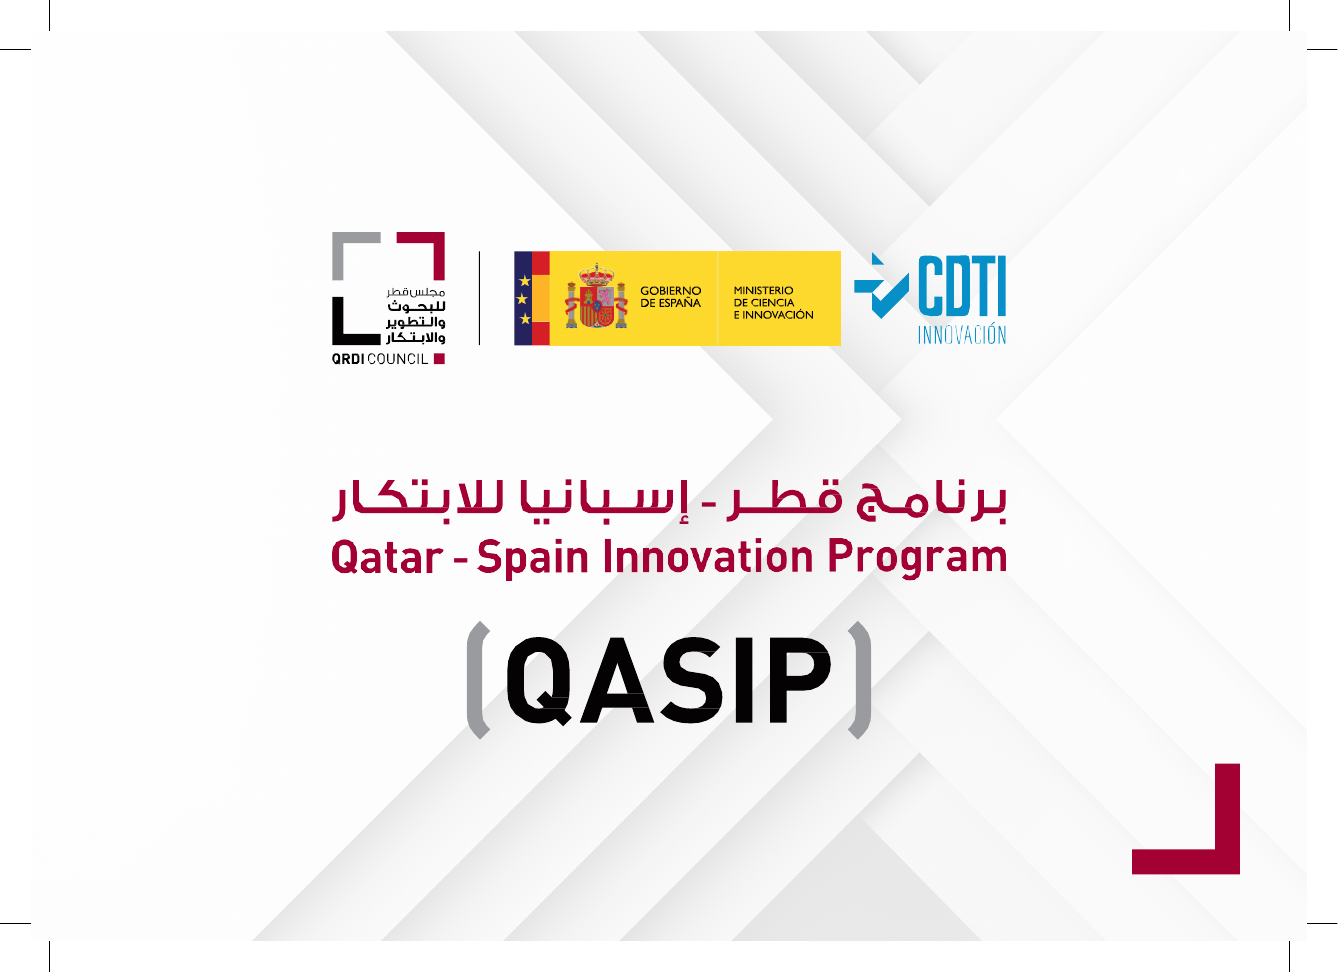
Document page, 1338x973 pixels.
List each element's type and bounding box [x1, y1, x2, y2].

picture [30, 30, 1307, 941]
